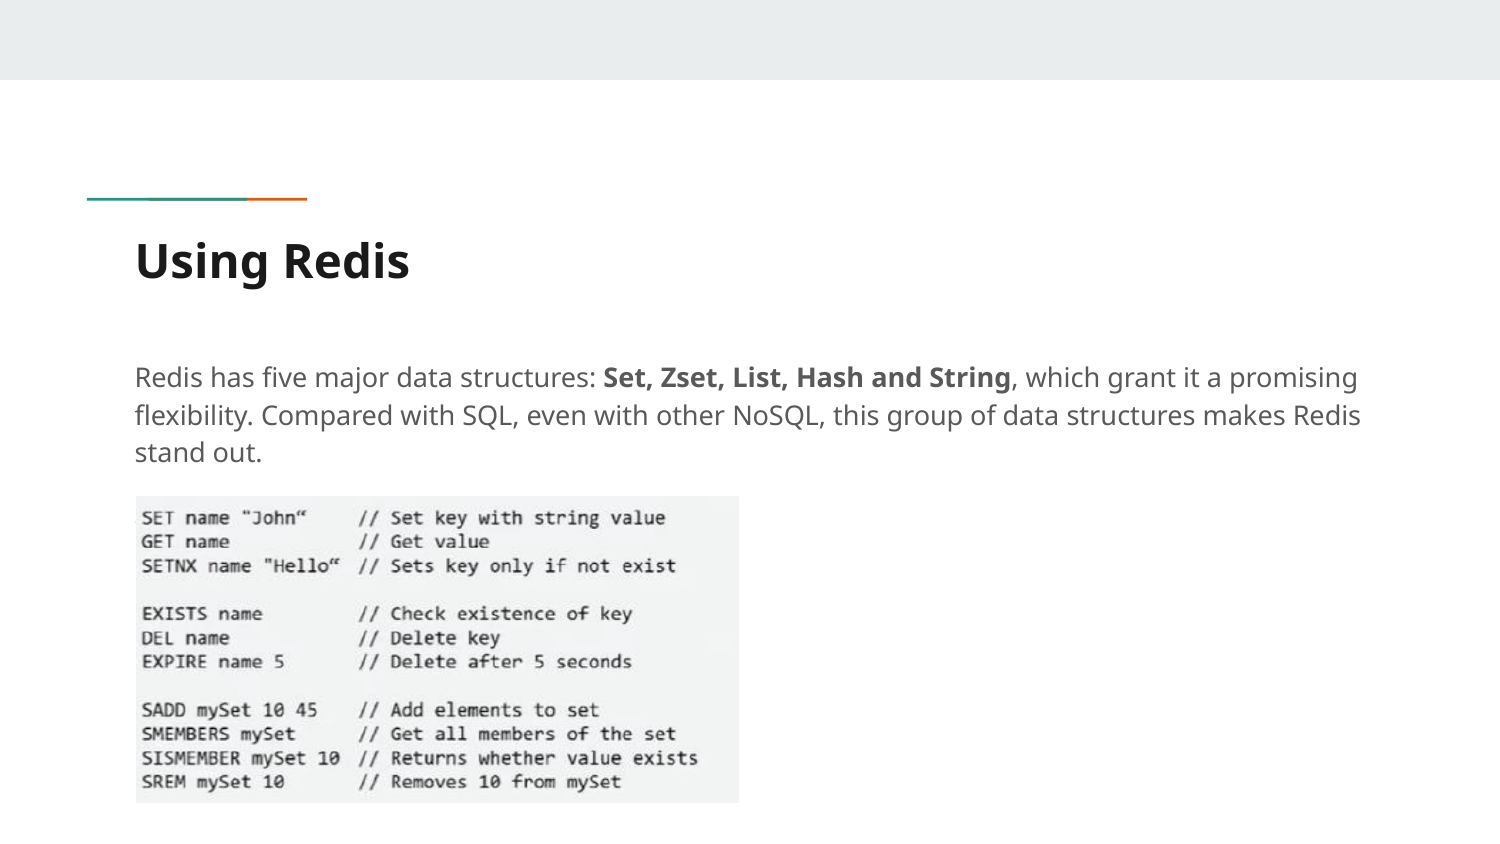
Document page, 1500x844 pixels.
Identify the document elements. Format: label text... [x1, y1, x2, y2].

picture [135, 496, 739, 803]
title Using Redis [119, 216, 1381, 305]
list Redis has five major data structures: Set, Zset, List, Hash and String, which grant it a promising flexibility. Compared with SQL, even with other NoSQL, this group of data structures makes Redis stand out. Some basic operations with redis: [119, 341, 1381, 712]
